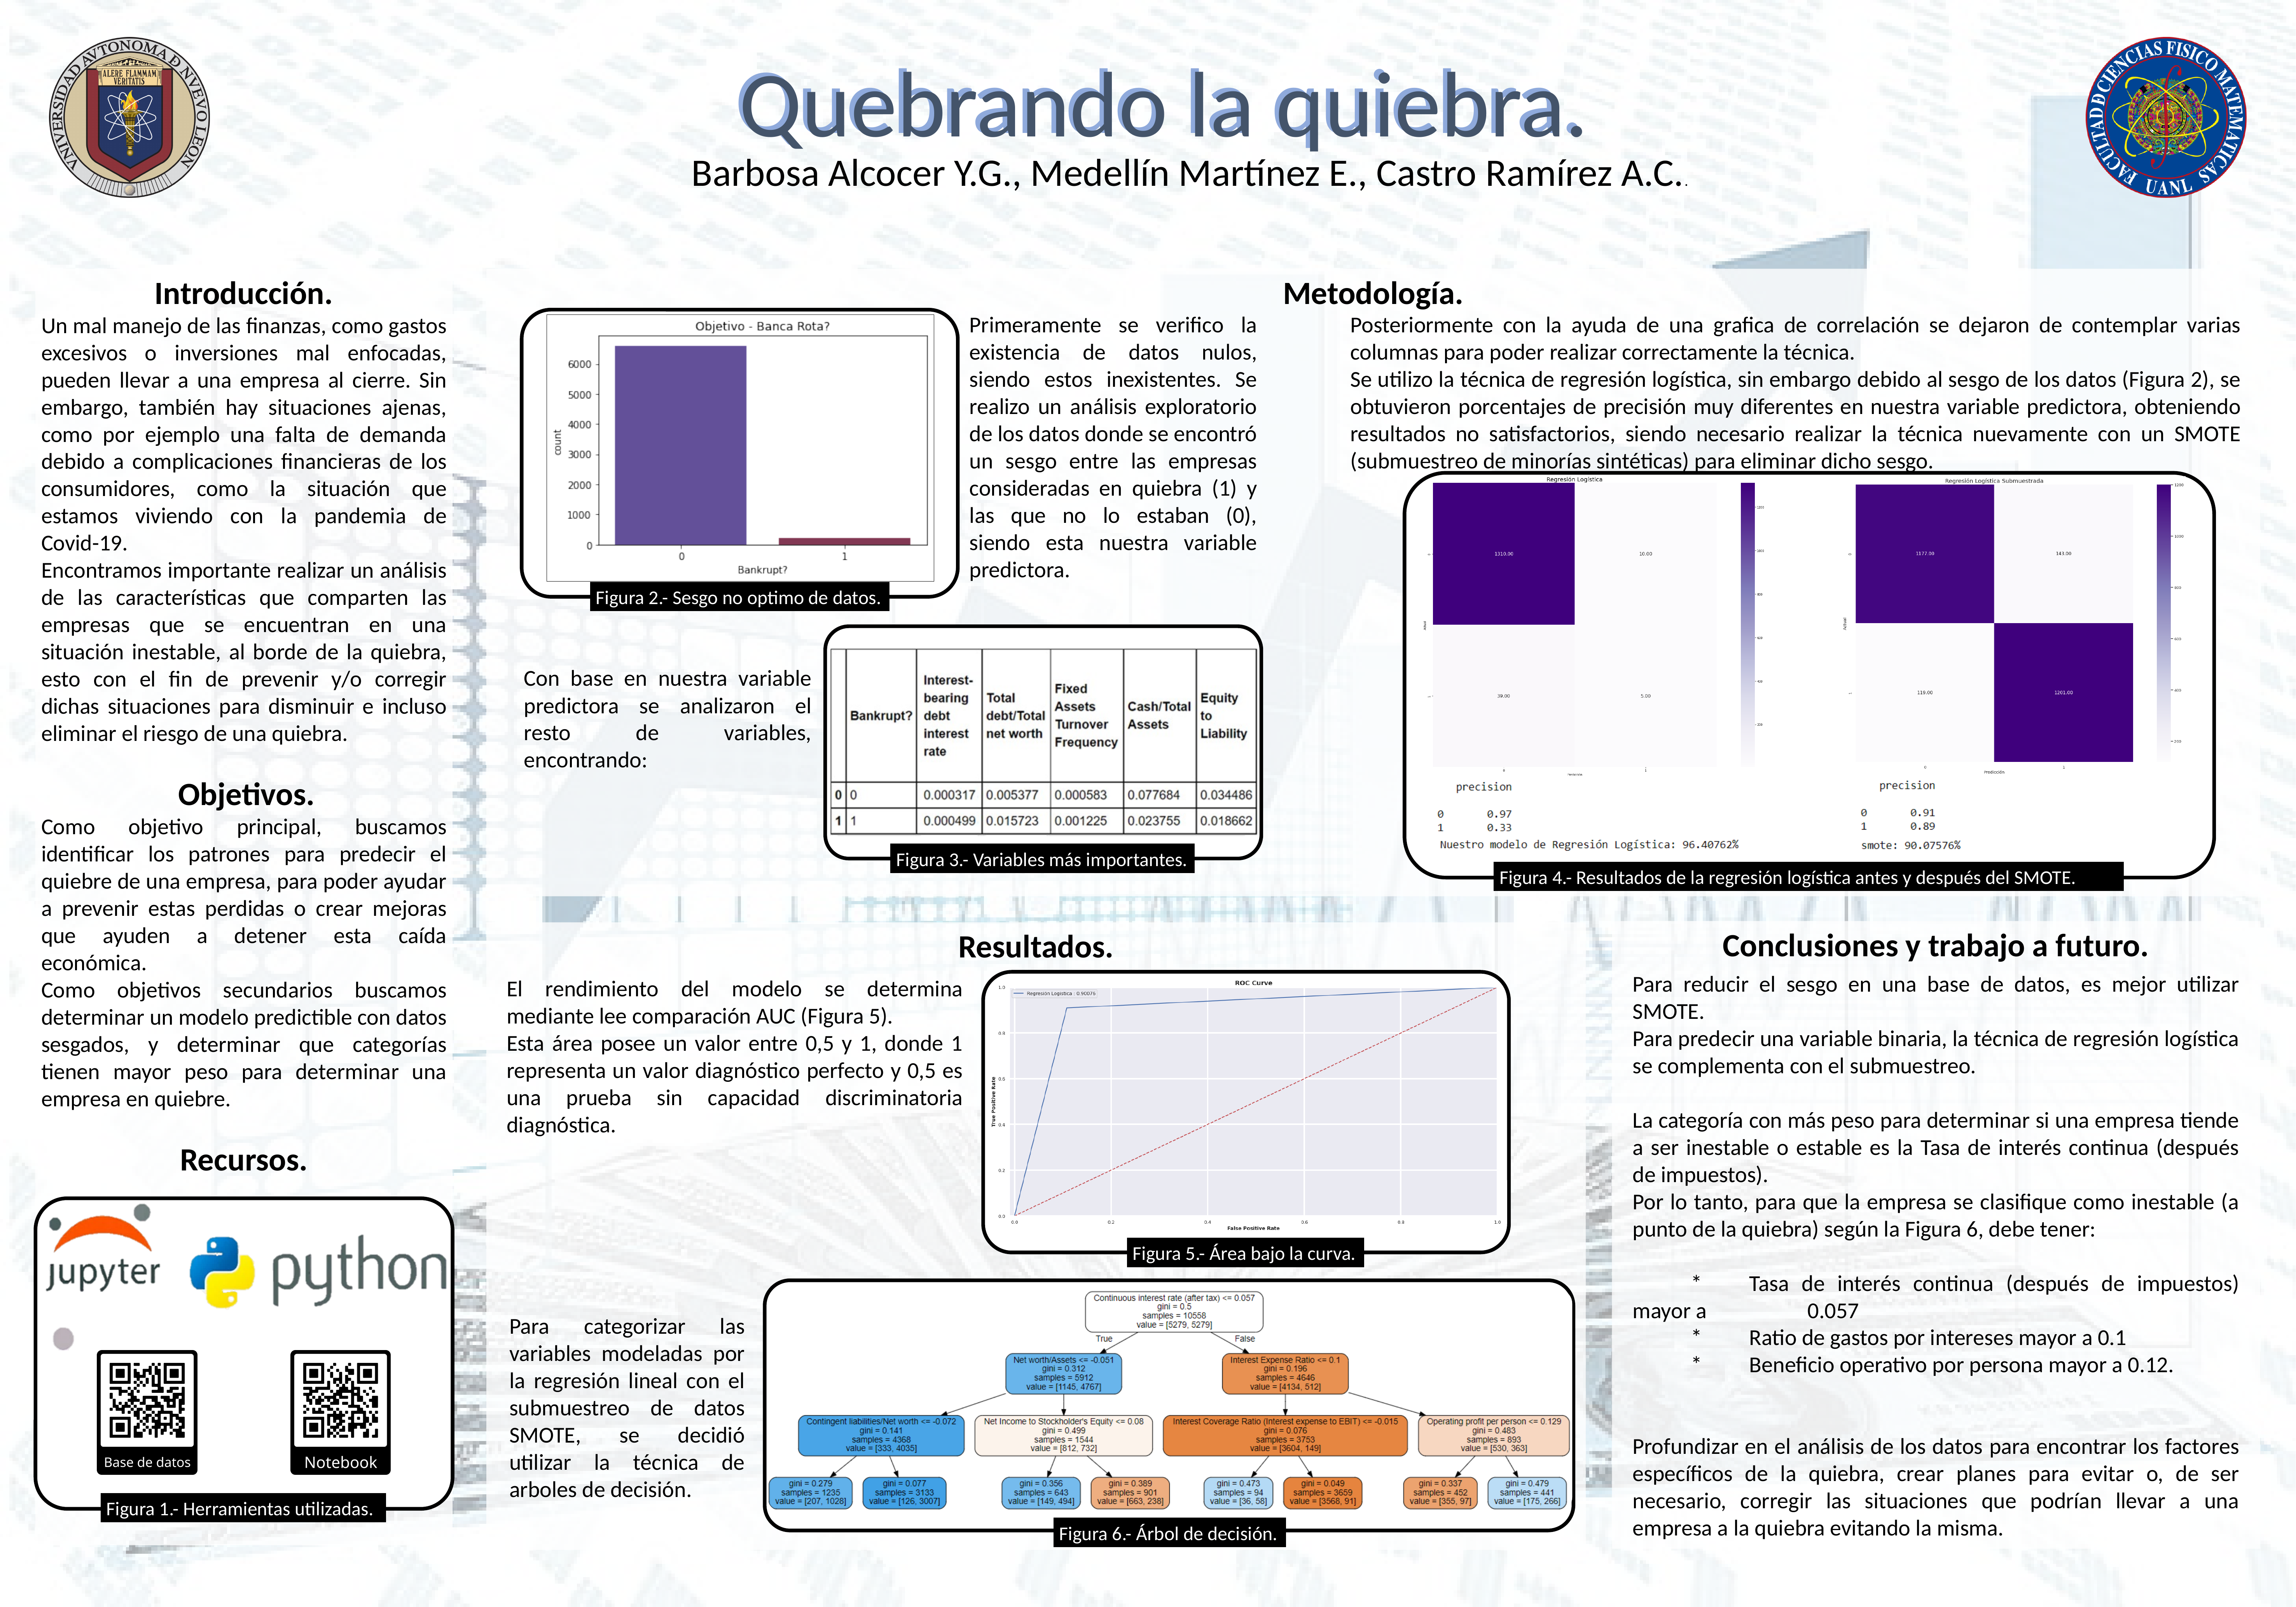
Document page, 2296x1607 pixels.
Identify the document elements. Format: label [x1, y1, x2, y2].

text_box [729, 37, 1605, 160]
picture [0, 0, 2296, 1607]
text_box [521, 309, 958, 612]
text_box [764, 1280, 1574, 1548]
text_box [1404, 473, 2214, 893]
text_box [983, 971, 1509, 1268]
text_box [34, 1198, 453, 1523]
text_box [825, 626, 1262, 873]
